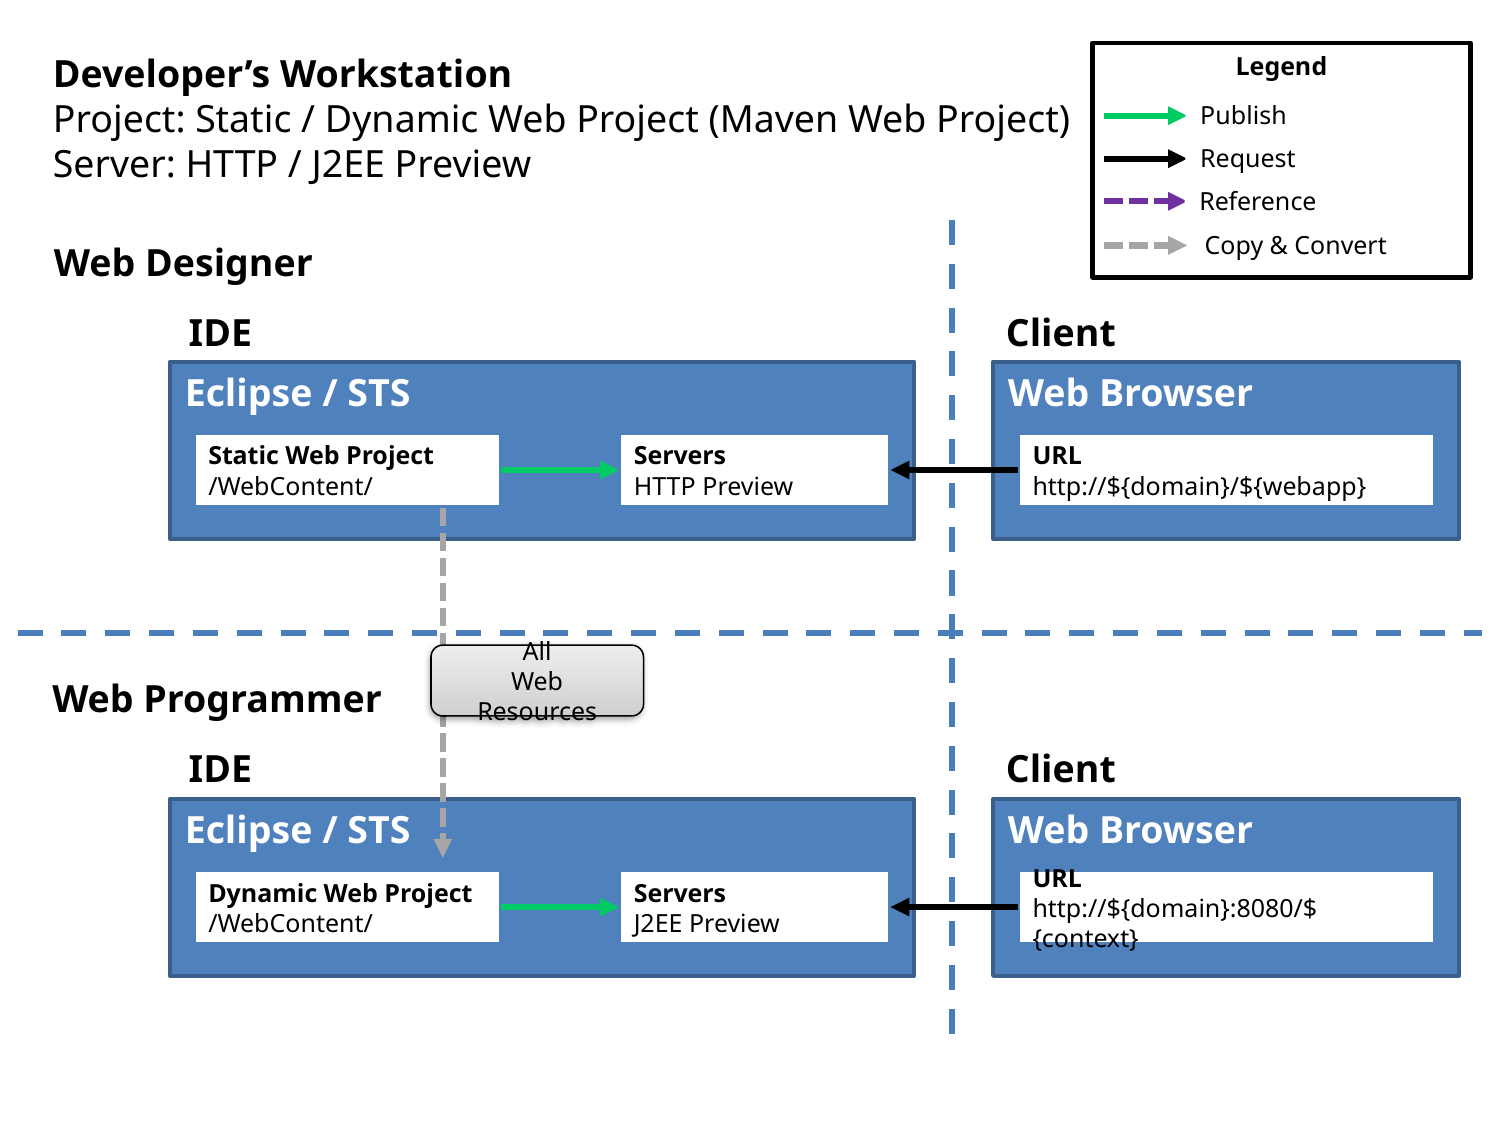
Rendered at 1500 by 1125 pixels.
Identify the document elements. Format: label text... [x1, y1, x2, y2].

text_box Client [991, 301, 1131, 361]
text_box URL http://${domain}:8080/${context} [1016, 867, 1437, 947]
text_box All Web Resources [448, 644, 645, 717]
text_box Static Web Project /WebContent/ [192, 430, 503, 510]
text_box IDE [173, 301, 267, 361]
text_box IDE [173, 738, 267, 798]
text_box Client [991, 738, 1131, 798]
text_box All Web Resources [430, 645, 438, 716]
text_box Servers HTTP Preview [617, 430, 893, 510]
text_box Servers J2EE Preview [617, 867, 893, 947]
text_box Web Browser [991, 797, 1461, 978]
text_box URL http://${domain}/${webapp} [1016, 430, 1437, 510]
text_box Eclipse / STS [168, 797, 916, 978]
text_box Dynamic Web Project /WebContent/ [192, 867, 503, 947]
text_box Developer’s Workstation Project: Static / Dynamic Web Project (Maven Web Project) Server: HTTP / J2EE Preview [38, 42, 1086, 193]
text_box Web Designer [39, 231, 328, 292]
text_box Eclipse / STS [168, 360, 916, 541]
text_box Web Programmer [37, 667, 397, 727]
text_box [1092, 42, 1471, 278]
text_box Web Browser [991, 360, 1461, 541]
